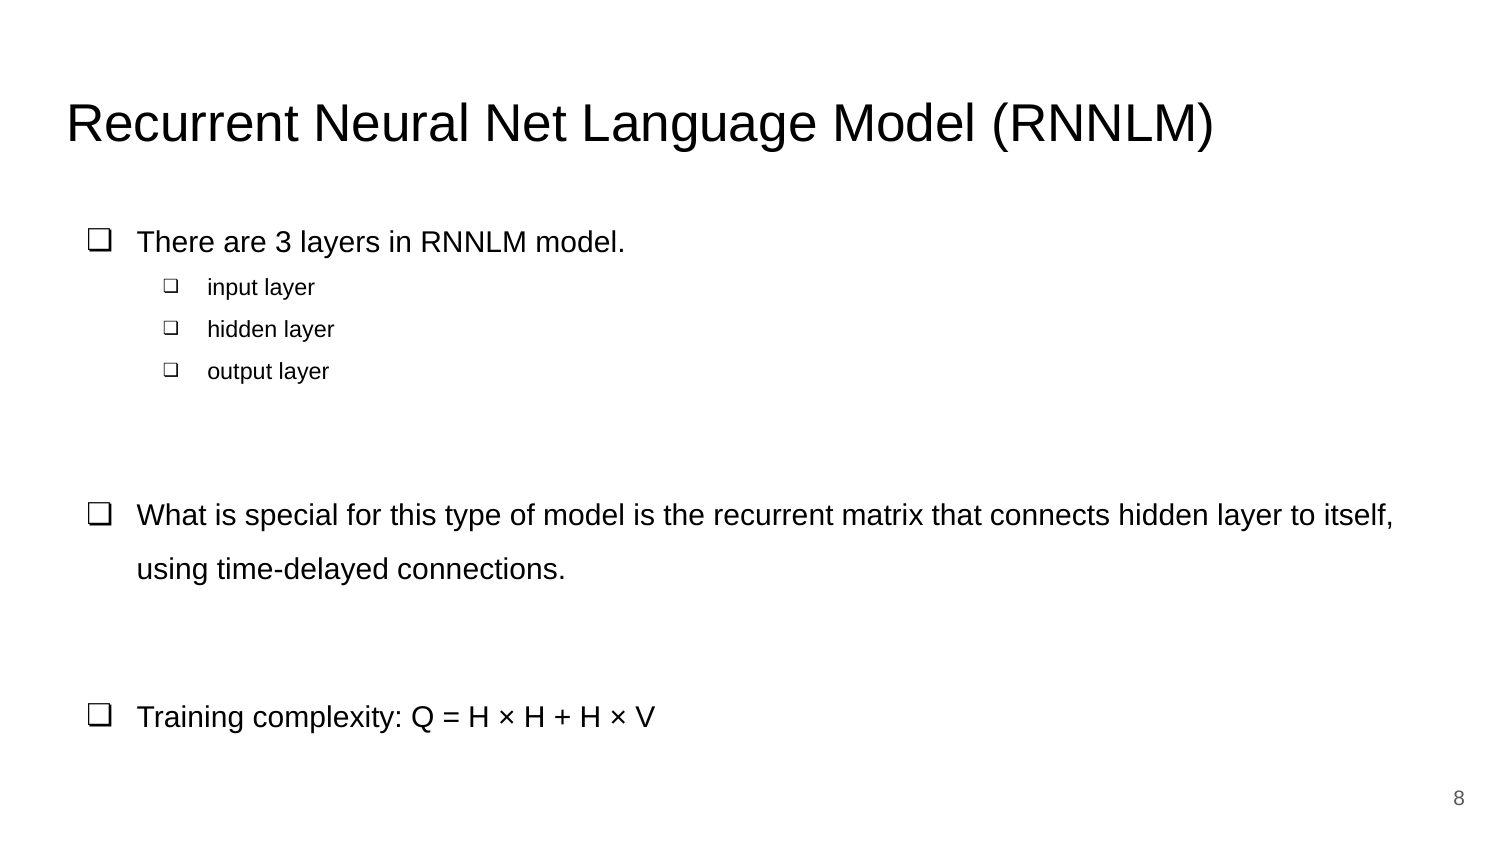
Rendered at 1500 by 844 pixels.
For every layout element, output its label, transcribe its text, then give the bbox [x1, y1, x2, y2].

list There are 3 layers in RNNLM model. input layer hidden layer output layer What is special for this type of model is the recurrent matrix that connects hidden layer to itself, using time-delayed connections. Training complexity: Q = H × H + H × V [51, 189, 1449, 750]
title Recurrent Neural Net Language Model (RNNLM) [51, 72, 1449, 167]
slide_number ‹#› [1389, 764, 1480, 830]
